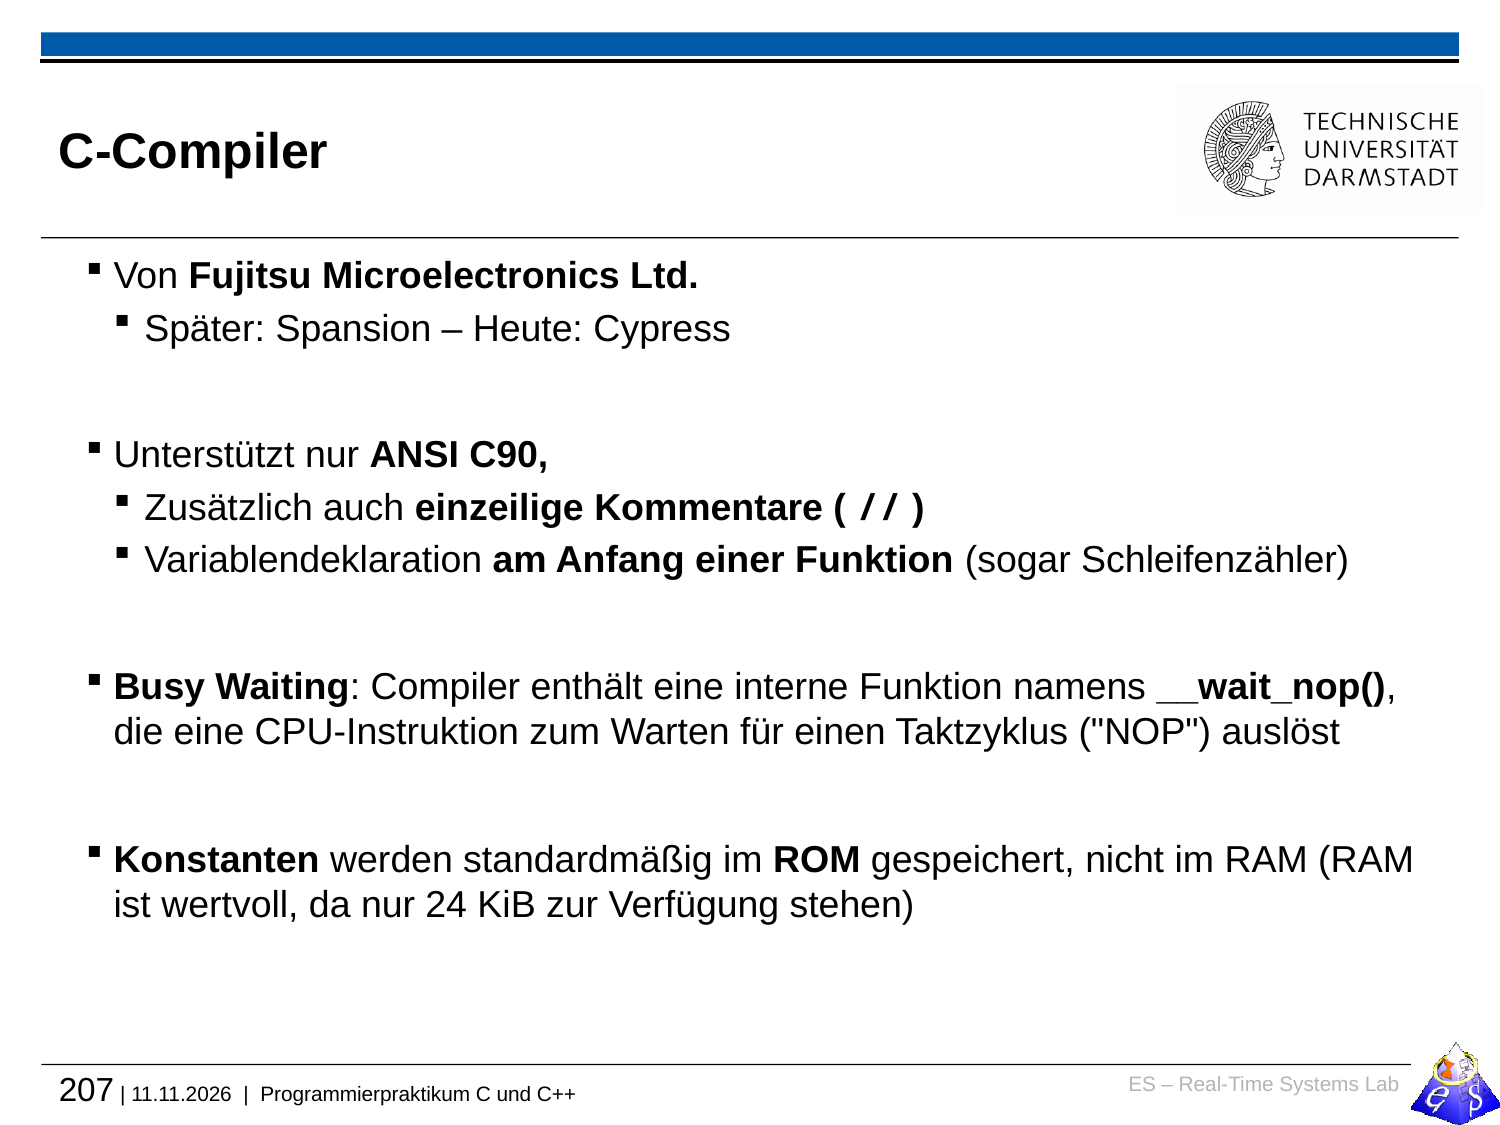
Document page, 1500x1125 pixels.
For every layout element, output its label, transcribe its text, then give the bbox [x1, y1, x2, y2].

title C-Compiler [58, 80, 1187, 218]
list Von Fujitsu Microelectronics Ltd. Später: Spansion – Heute: Cypress Unterstützt nur ANSI C90, Zusätzlich auch einzeilige Kommentare ( // ) Variablendeklaration am Anfang einer Funktion (sogar Schleifenzähler) Busy Waiting: Compiler enthält eine interne Funktion namens __wait_nop(), die eine CPU-Instruktion zum Warten für einen Taktzyklus ("NOP") auslöst Konstanten werden standardmäßig im ROM gespeichert, nicht im RAM (RAM ist wertvoll, da nur 24 KiB zur Verfügung stehen) [41, 243, 1459, 1059]
picture [1411, 1041, 1500, 1125]
picture [1187, 84, 1483, 214]
